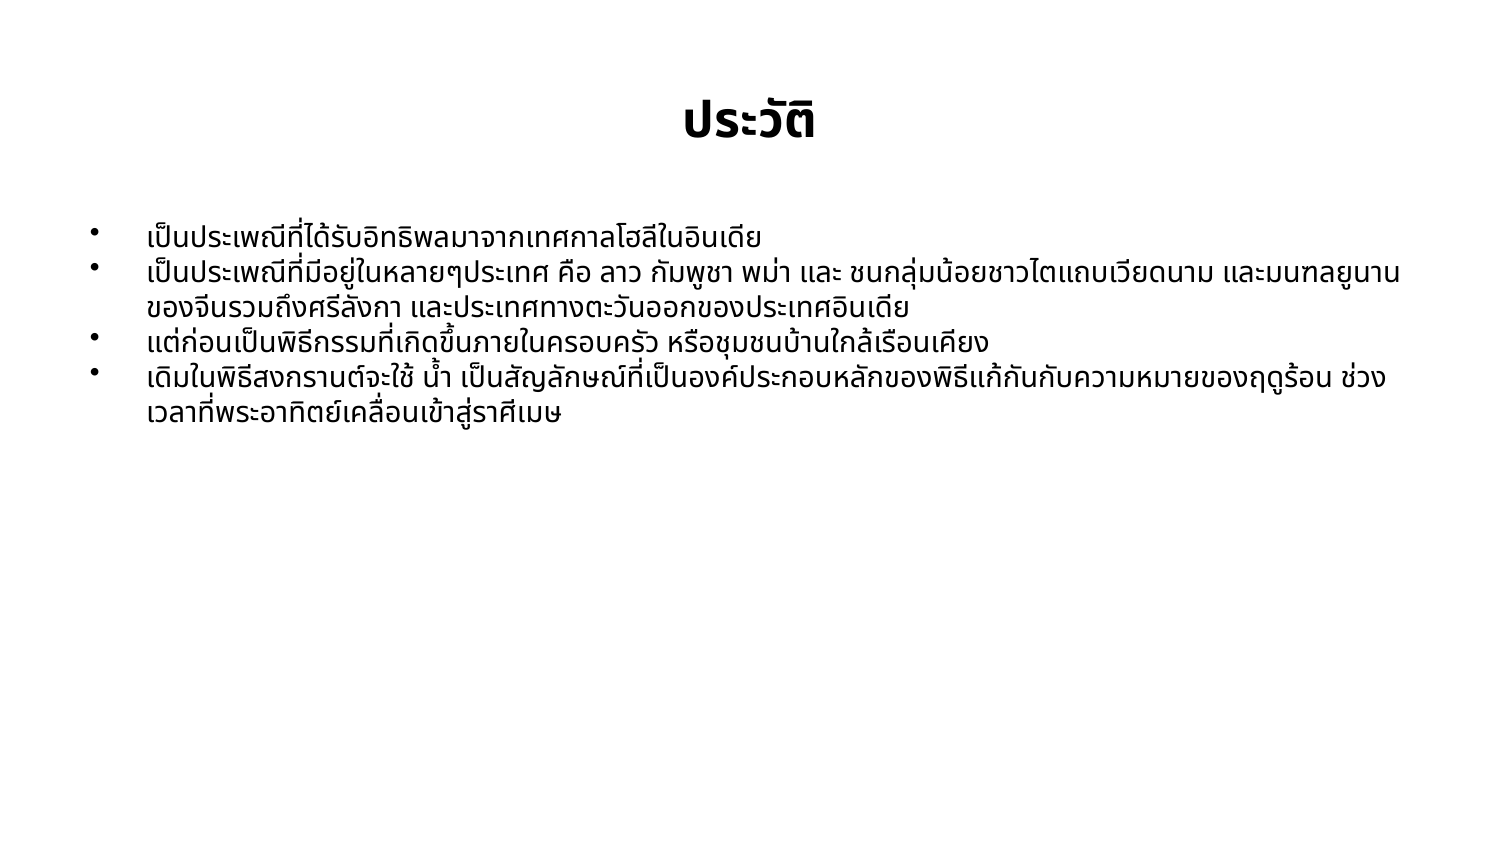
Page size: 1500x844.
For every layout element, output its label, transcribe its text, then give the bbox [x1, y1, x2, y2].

text_box ประวัติ [74, 42, 1425, 193]
text_box เป็นประเพณีที่ได้รับอิทธิพลมาจากเทศกาลโฮลีในอินเดีย เป็นประเพณีที่มีอยู่ในหลายๆประเทศ คือ ลาว กัมพูชา พม่า และ ชนกลุ่มน้อยชาวไตแถบเวียดนาม และมนฑลยูนานของจีนรวมถึงศรีลังกา และประเทศทางตะวันออกของประเทศอินเดีย แต่ก่อนเป็นพิธีกรรมที่เกิดขึ้นภายในครอบครัว หรือชุมชนบ้านใกล้เรือนเคียง เดิมในพิธีสงกรานต์จะใช้ น้ำ เป็นสัญลักษณ์ที่เป็นองค์ประกอบหลักของพิธีแก้กันกับความหมายของฤดูร้อน ช่วงเวลาที่พระอาทิตย์เคลื่อนเข้าสู่ราศีเมษ [74, 210, 1425, 811]
